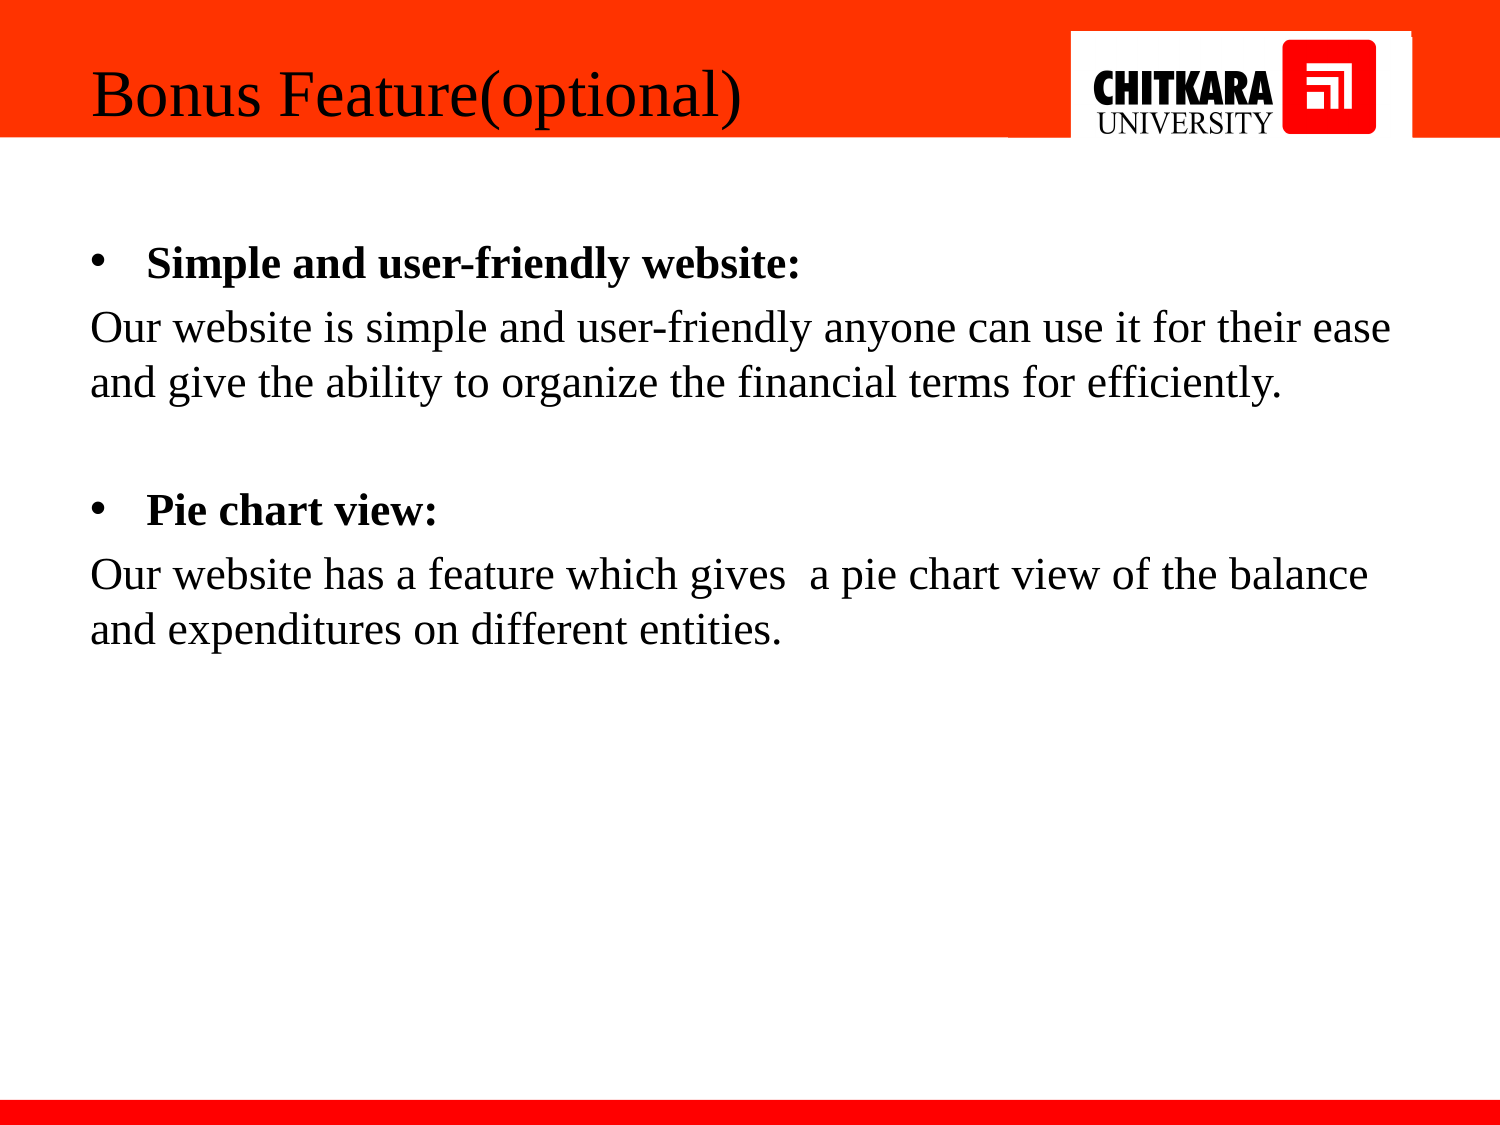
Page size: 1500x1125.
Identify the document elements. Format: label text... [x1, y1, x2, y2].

picture [1074, 37, 1391, 138]
text_box Bonus Feature(optional) [76, 42, 963, 138]
list Simple and user-friendly website: Our website is simple and user-friendly anyone can use it for their ease and give the ability to organize the financial terms for efficiently. Pie chart view: Our website has a feature which gives a pie chart view of the balance and expenditures on different entities. [74, 224, 1426, 968]
